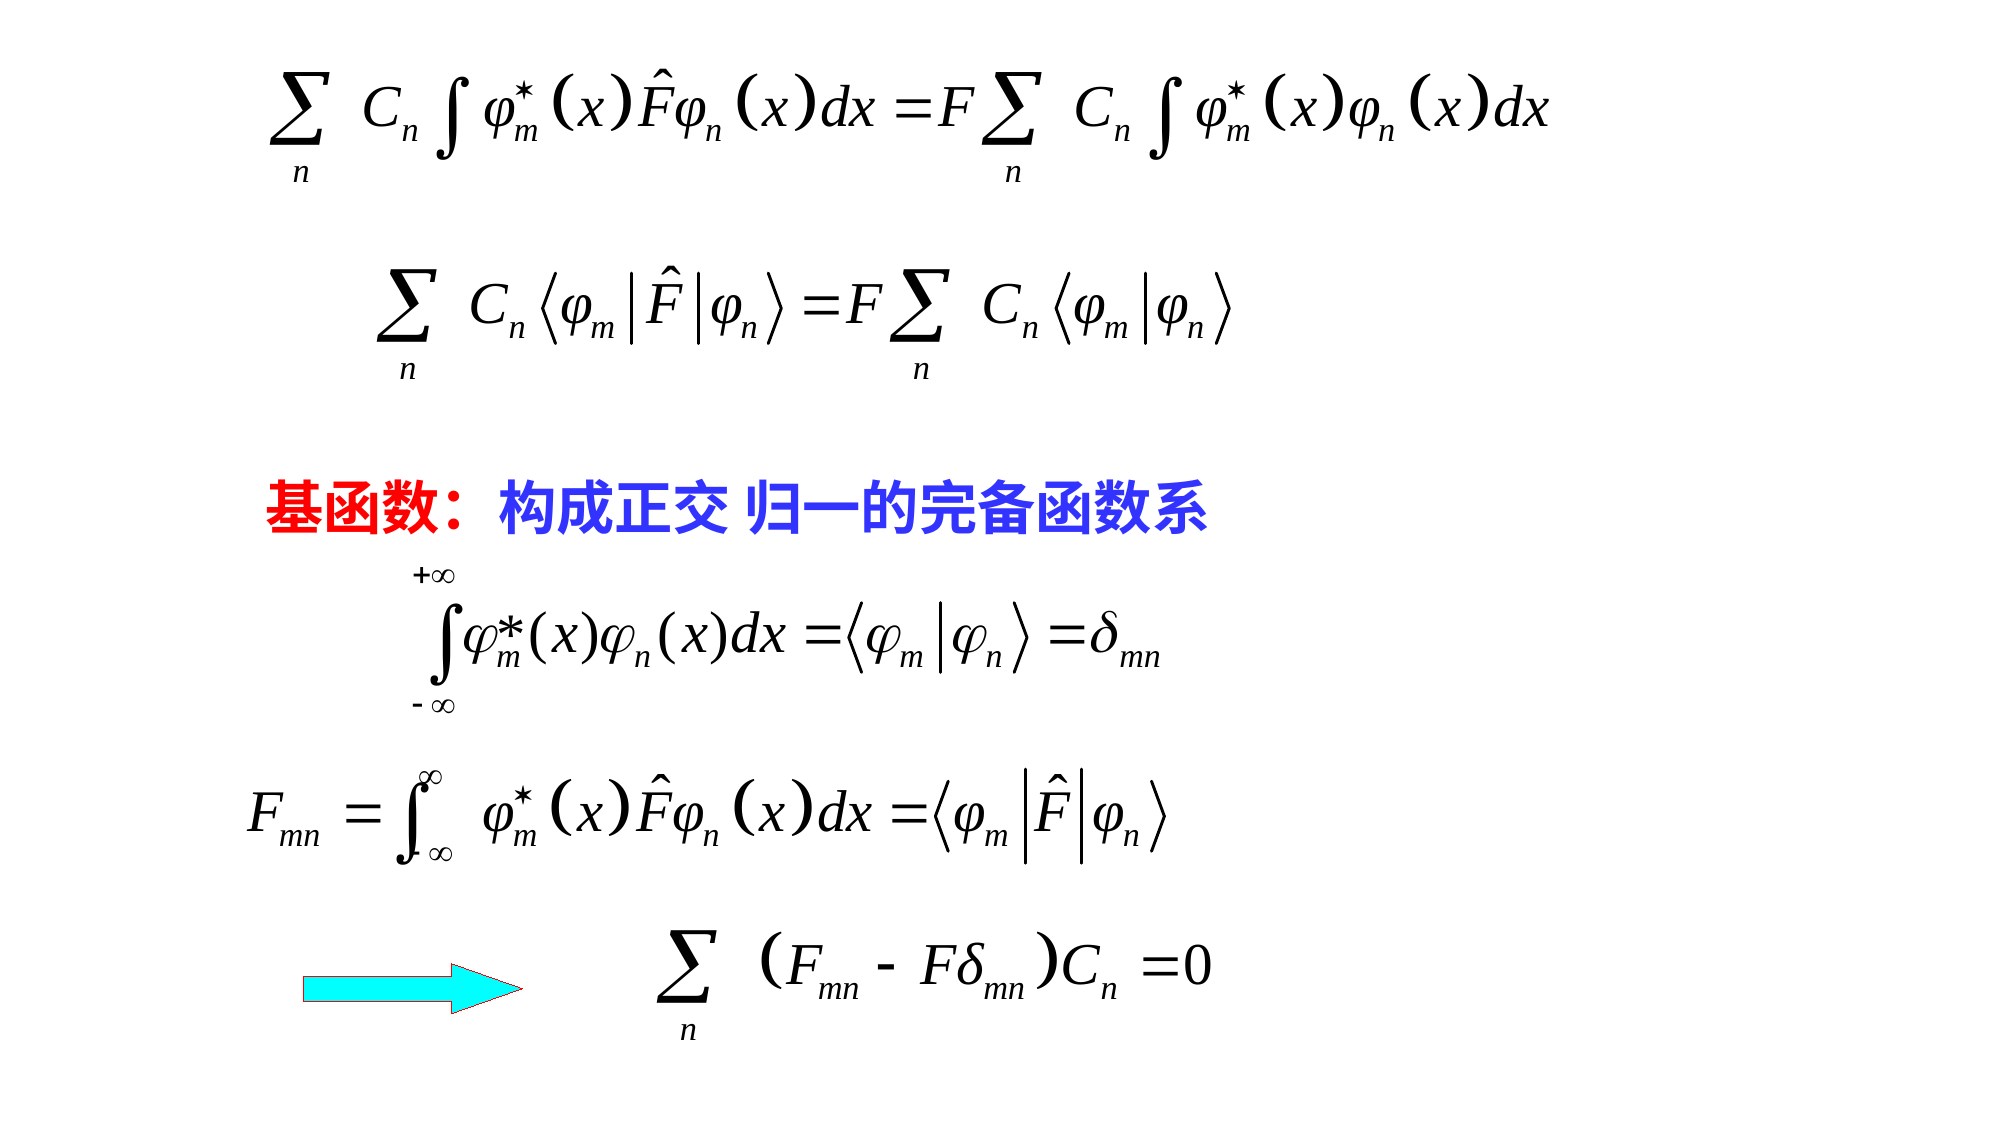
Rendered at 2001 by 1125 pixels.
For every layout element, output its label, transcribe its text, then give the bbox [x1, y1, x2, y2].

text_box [236, 747, 1180, 876]
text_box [367, 253, 1243, 393]
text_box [648, 919, 1222, 1054]
text_box [303, 963, 523, 1014]
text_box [402, 549, 1177, 726]
text_box 基函数：构成正交 归一的完备函数系 [250, 463, 1226, 549]
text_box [261, 56, 1562, 196]
